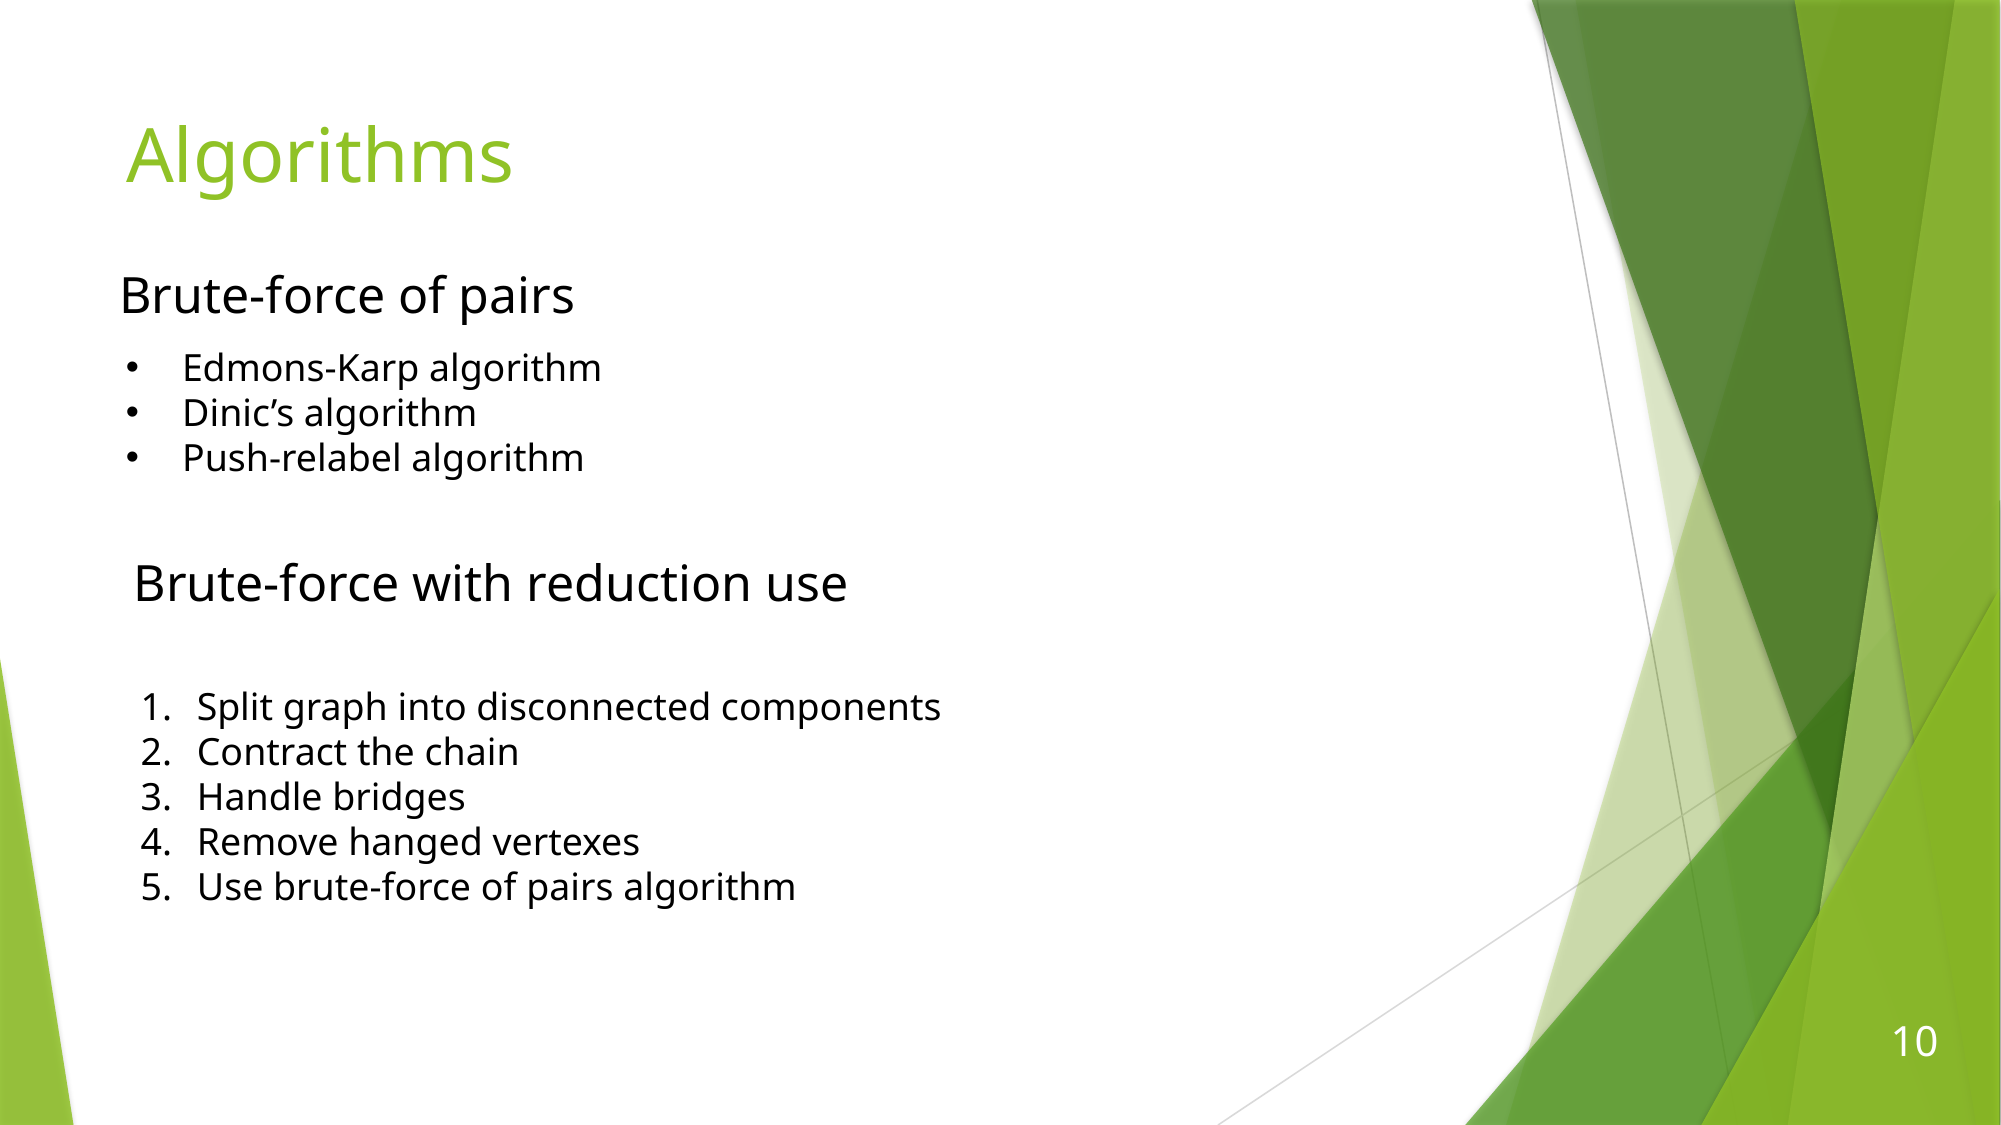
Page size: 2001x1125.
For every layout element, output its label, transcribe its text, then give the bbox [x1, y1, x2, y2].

title Algorithms [111, 99, 1522, 317]
text_box Split graph into disconnected components Contract the chain Handle bridges Remove hanged vertexes Use brute-force of pairs algorithm [125, 675, 1410, 916]
text_box Edmons-Karp algorithm Dinic’s algorithm Push-relabel algorithm [111, 336, 892, 487]
text_box Brute-force with reduction use [118, 544, 877, 619]
slide_number 10 [1841, 1013, 1954, 1074]
list [1351, 953, 1522, 961]
text_box Brute-force of pairs [104, 256, 591, 331]
